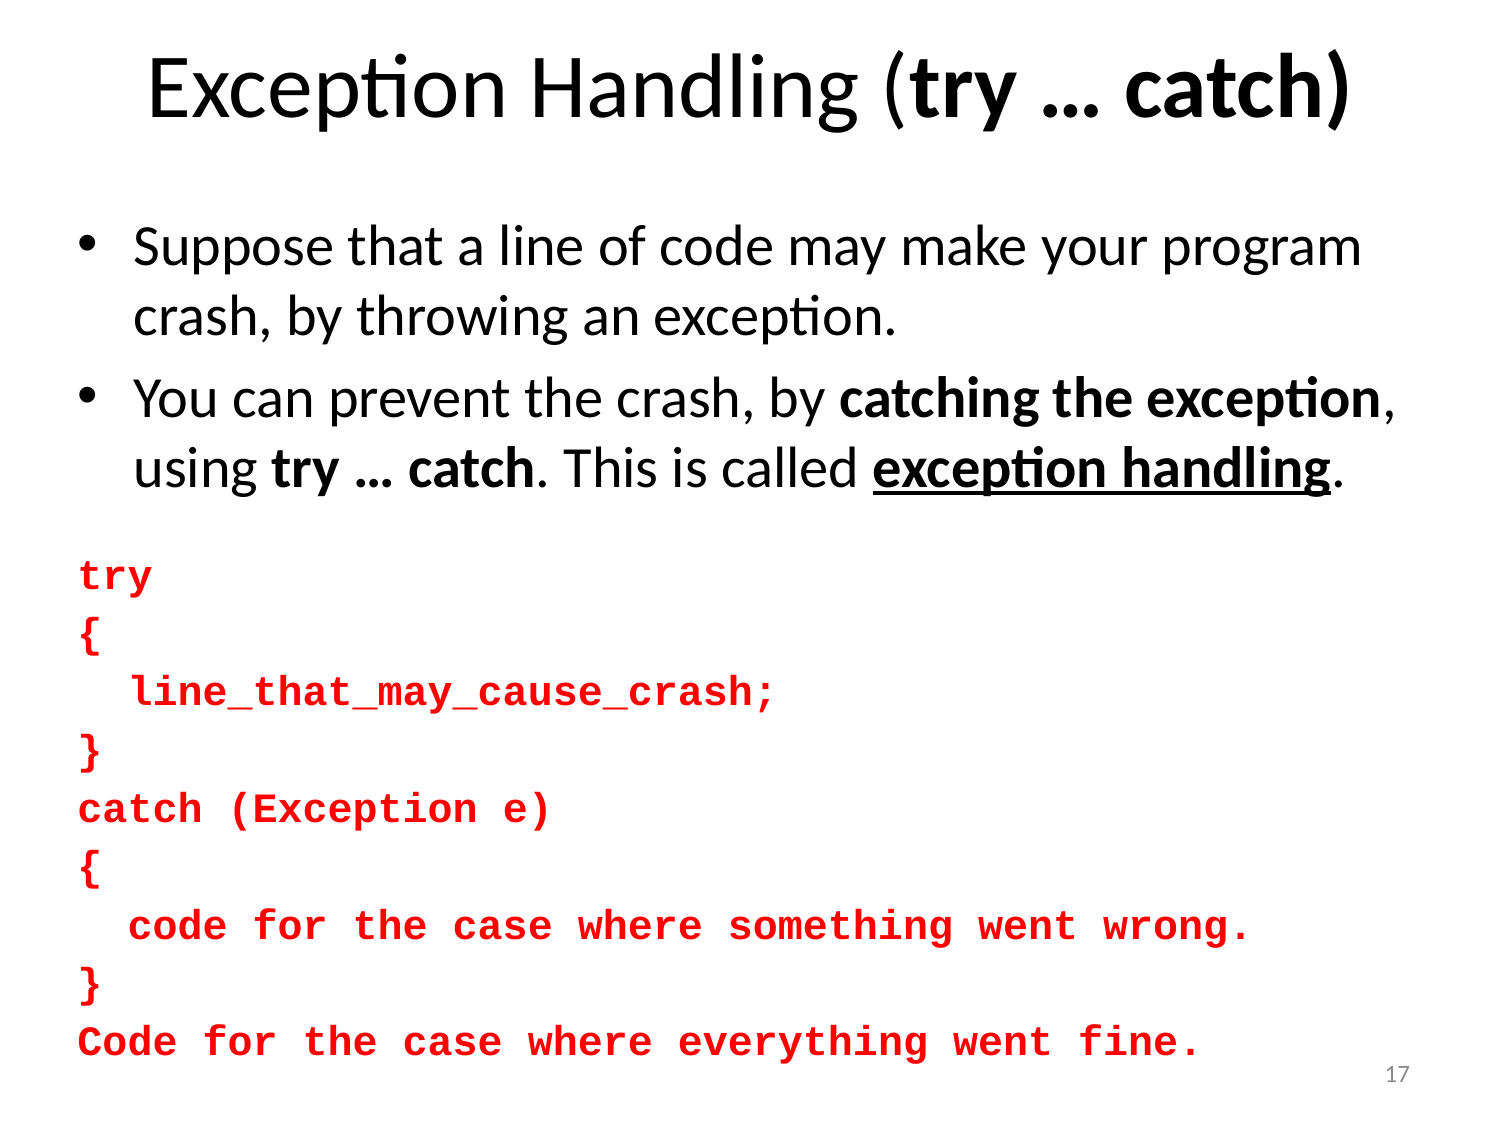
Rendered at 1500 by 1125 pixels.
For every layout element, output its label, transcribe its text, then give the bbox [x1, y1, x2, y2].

title Exception Handling (try … catch) [75, 12, 1425, 150]
list Suppose that a line of code may make your program crash, by throwing an exception. You can prevent the crash, by catching the exception, using try … catch. This is called exception handling. try { line_that_may_cause_crash; } catch (Exception e) { code for the case where something went wrong. } Code for the case where everything went fine. [62, 200, 1425, 1025]
slide_number 17 [1074, 1042, 1425, 1103]
